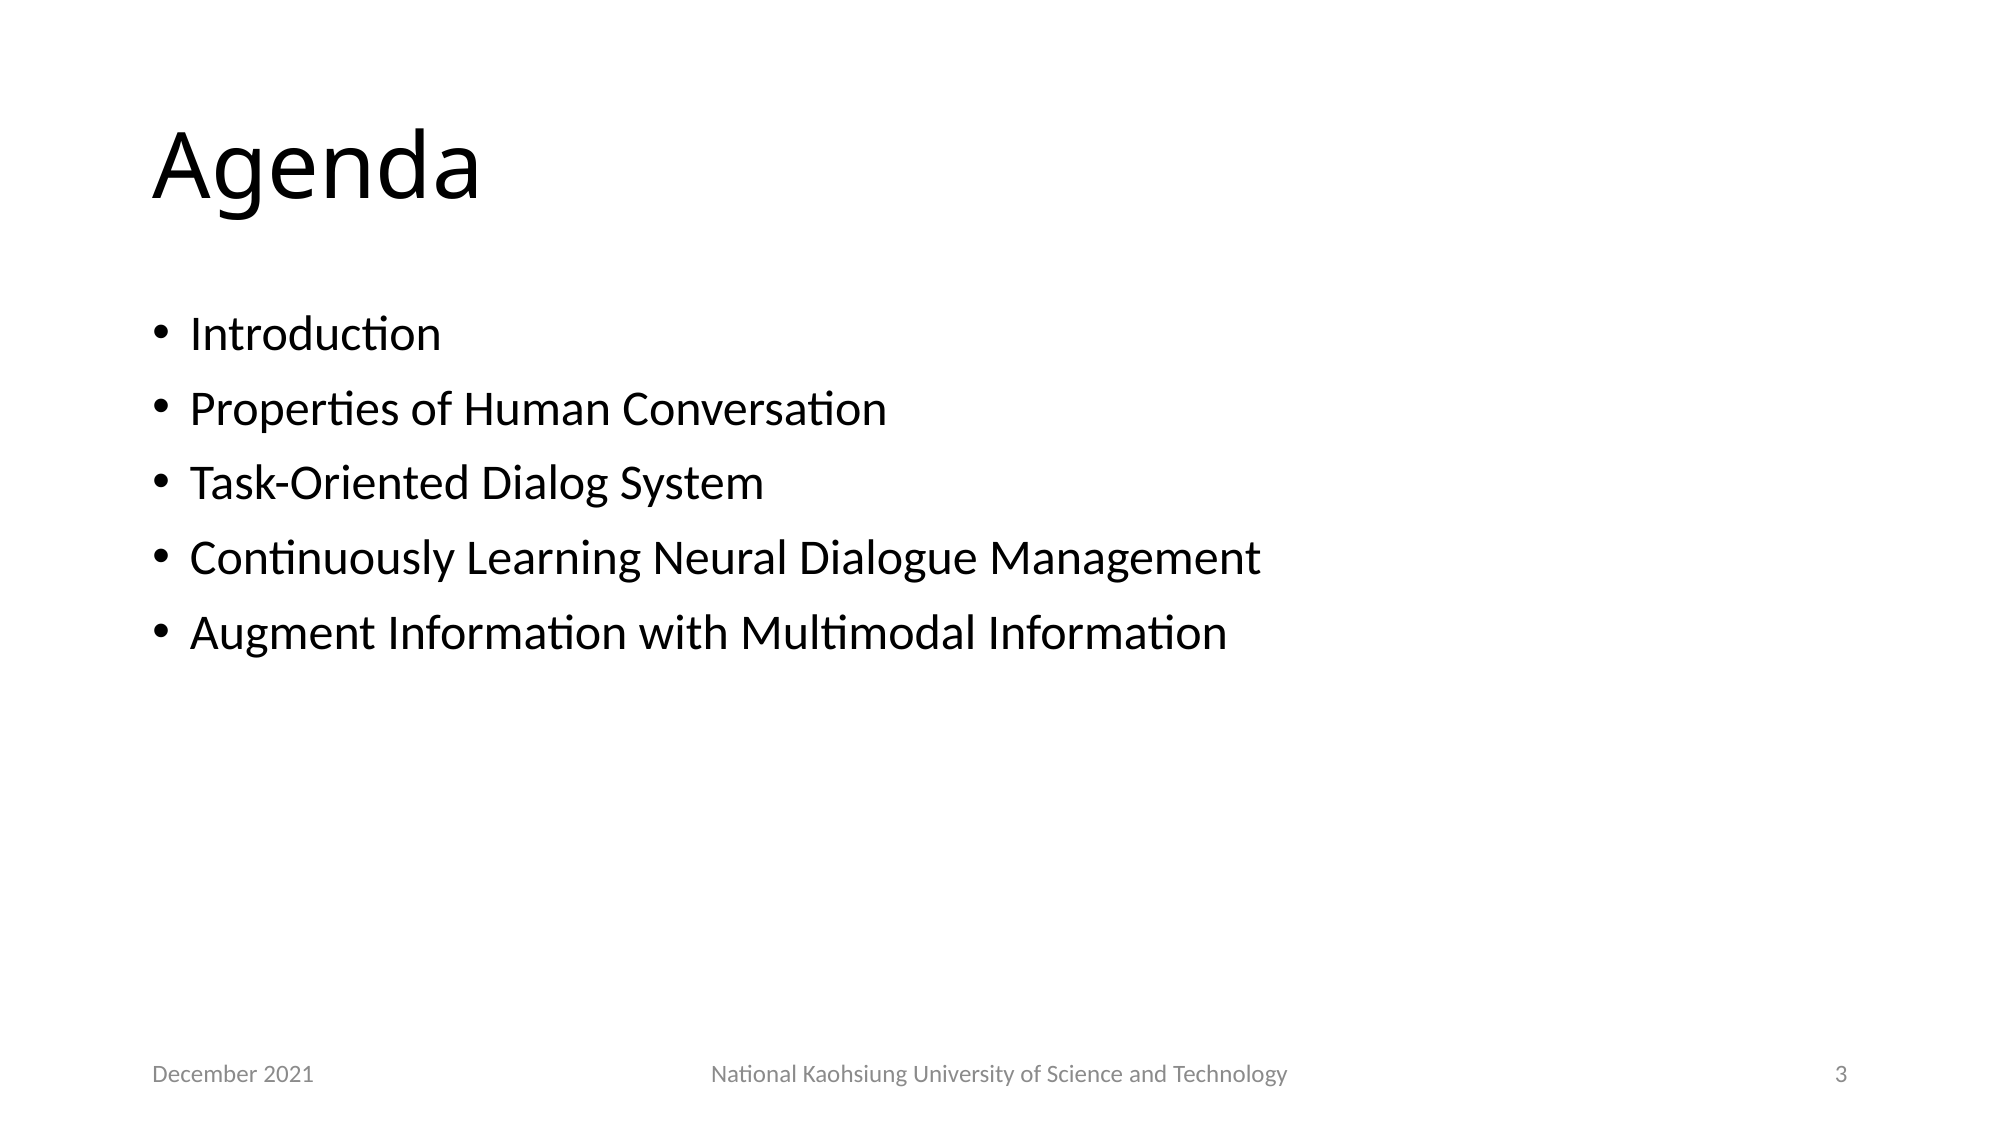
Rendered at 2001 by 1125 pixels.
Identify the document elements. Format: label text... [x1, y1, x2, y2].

title Agenda [137, 59, 1863, 278]
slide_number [137, 1042, 588, 1103]
footer National Kaohsiung University of Science and Technology [662, 1042, 1338, 1103]
slide_number 3 [1412, 1042, 1863, 1103]
list Introduction Properties of Human Conversation Task-Oriented Dialog System Continuously Learning Neural Dialogue Management Augment Information with Multimodal Information [137, 299, 1863, 1014]
